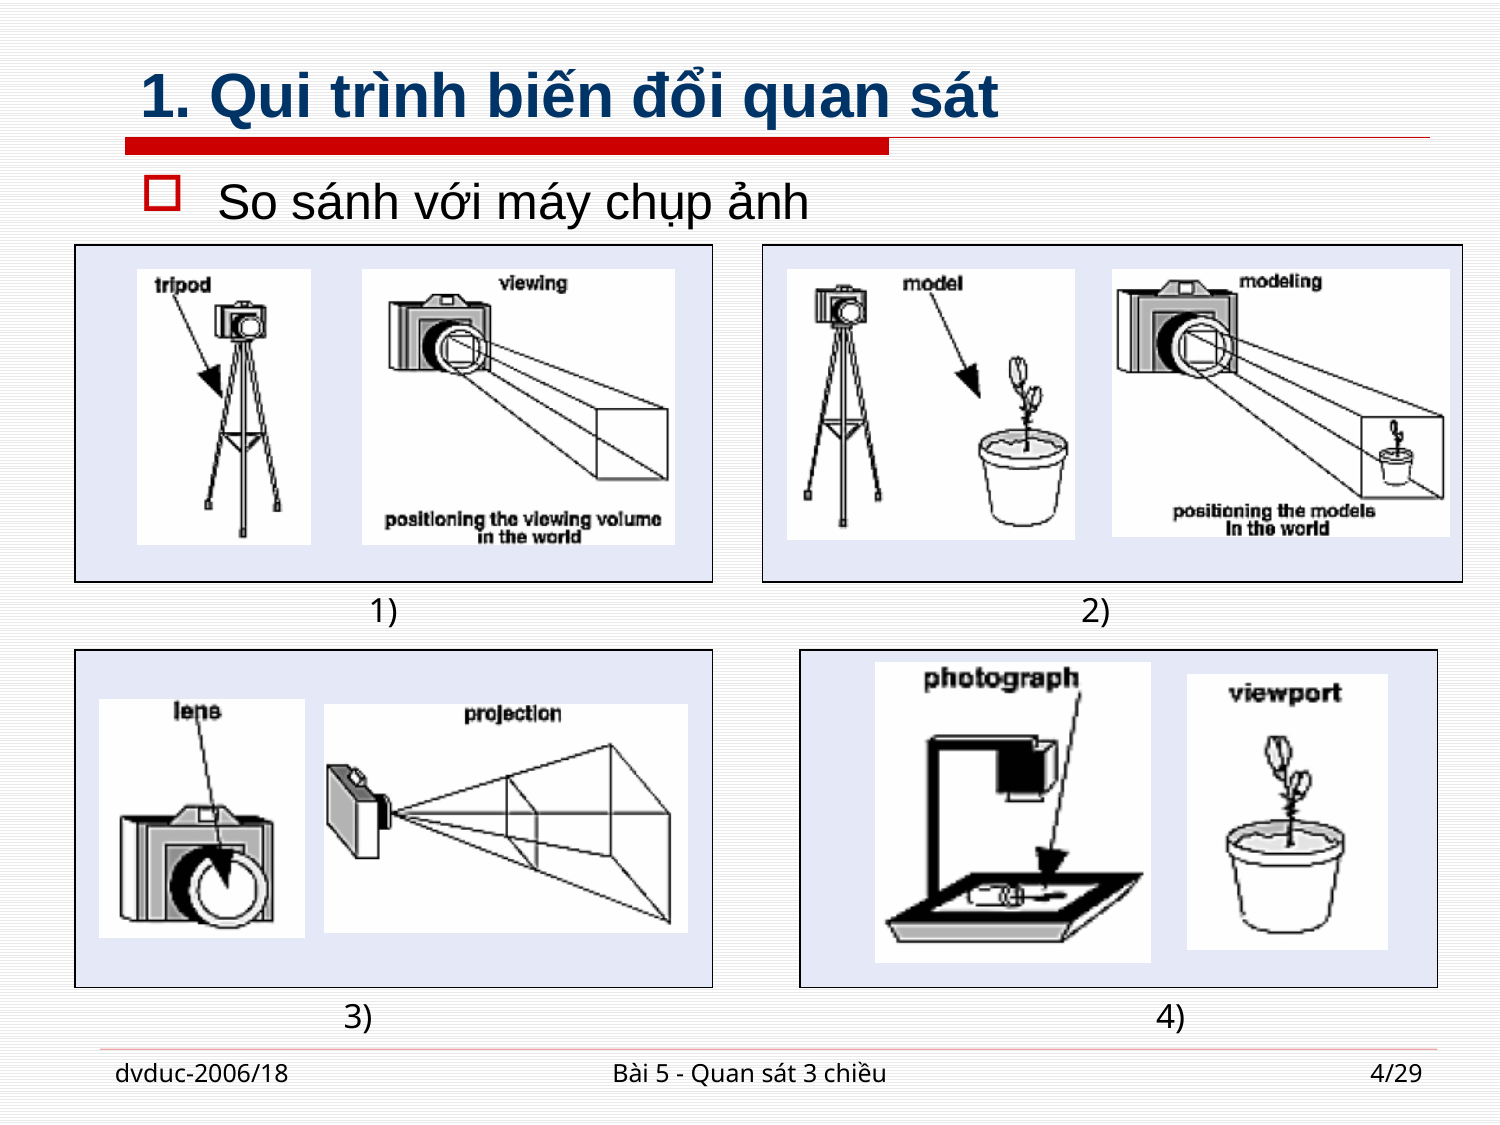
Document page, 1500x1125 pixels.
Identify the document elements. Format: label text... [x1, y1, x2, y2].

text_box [762, 244, 1463, 638]
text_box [74, 649, 713, 1043]
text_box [74, 244, 713, 638]
list So sánh với máy chụp ảnh [124, 162, 1476, 326]
slide_number dvduc-2006/18 [99, 1052, 426, 1103]
title 1. Qui trình biến đổi quan sát [124, 24, 1476, 138]
slide_number 4/29 [1112, 1050, 1438, 1103]
footer Bài 5 - Quan sát 3 chiều [512, 1049, 988, 1103]
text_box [799, 649, 1438, 1043]
